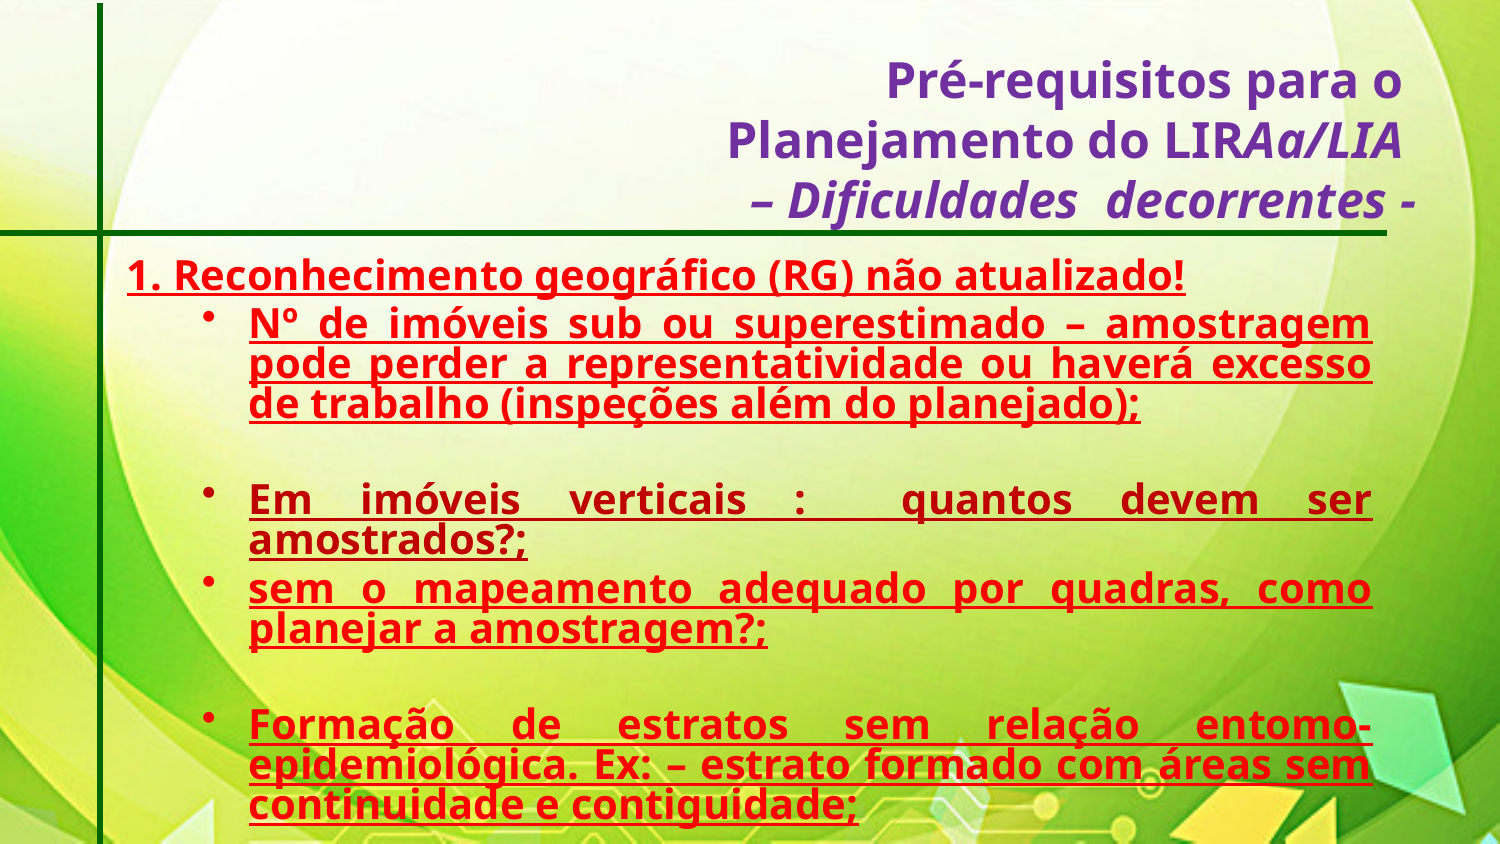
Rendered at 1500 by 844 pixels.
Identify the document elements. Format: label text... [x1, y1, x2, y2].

text_box 1. Reconhecimento geográfico (RG) não atualizado! Nº de imóveis sub ou superestimado – amostragem pode perder a representatividade ou haverá excesso de trabalho (inspeções além do planejado); Em imóveis verticais : quantos devem ser amostrados?; sem o mapeamento adequado por quadras, como planejar a amostragem?; Formação de estratos sem relação entomo-epidemiológica. Ex: – estrato formado com áreas sem continuidade e contiguidade; [112, 250, 1388, 844]
text_box Pré-requisitos para o Planejamento do LIRAa/LIA – Dificuldades decorrentes - [395, 32, 1432, 245]
picture [0, 0, 1500, 844]
picture [0, 236, 97, 844]
